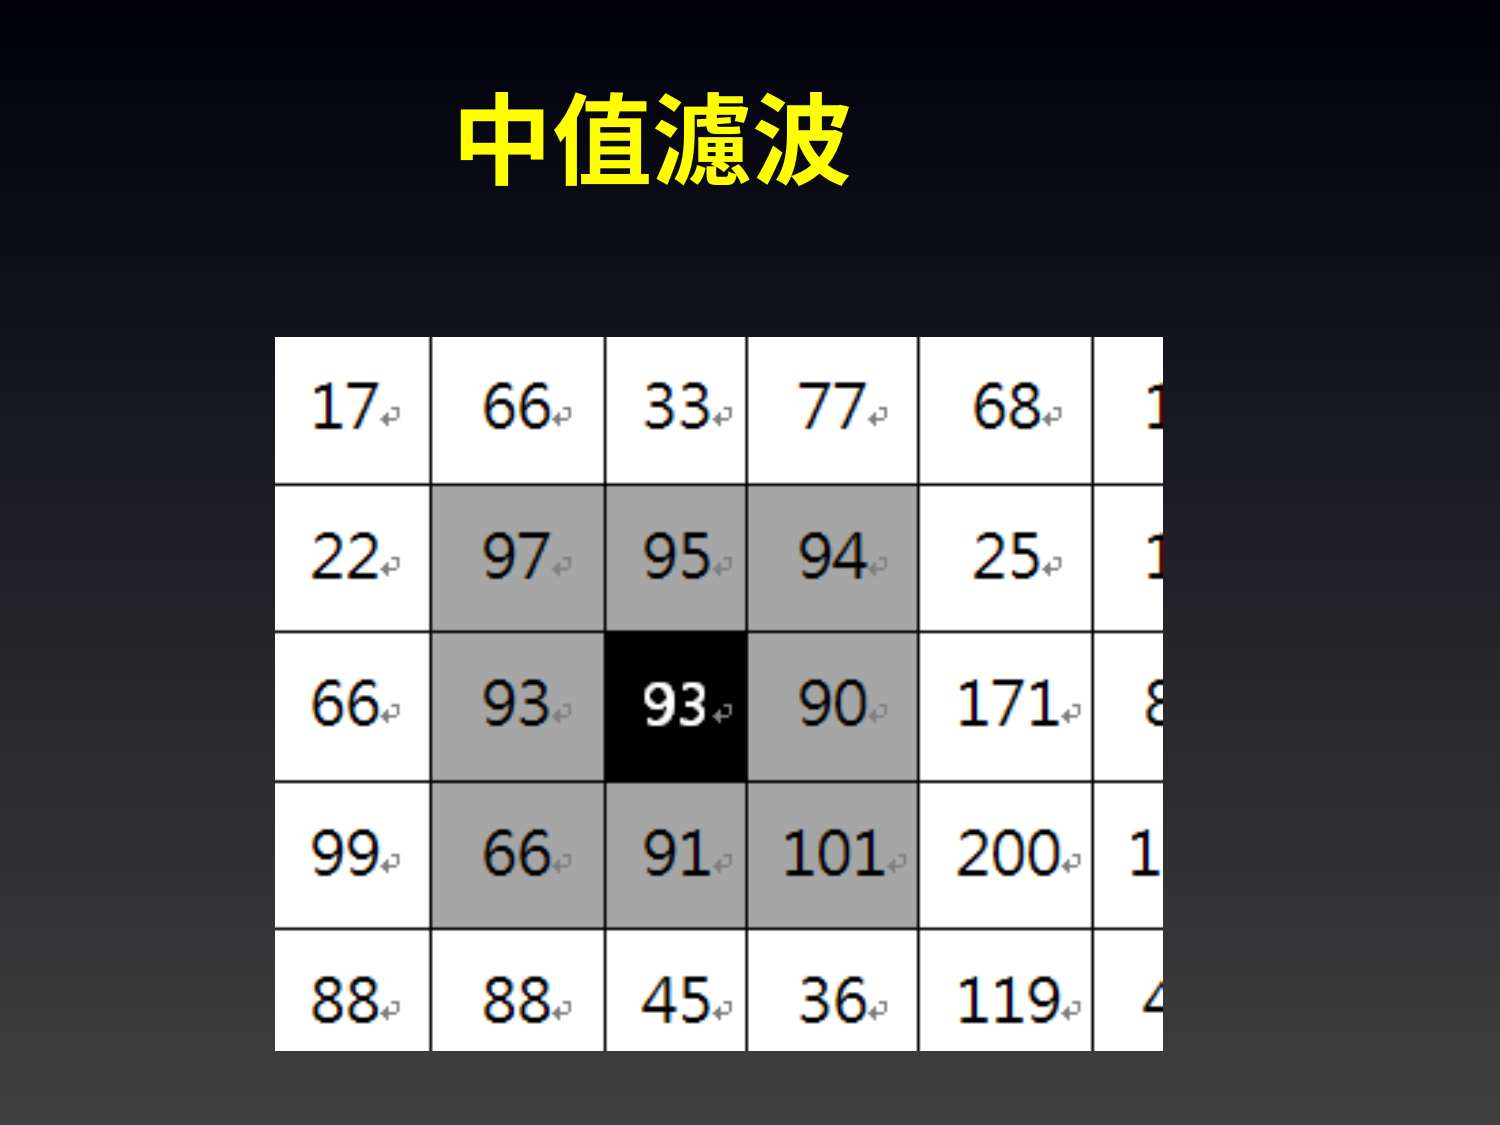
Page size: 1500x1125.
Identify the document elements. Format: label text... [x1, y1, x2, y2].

picture [274, 337, 1163, 1051]
text_box 中值濾波 [437, 49, 1313, 213]
